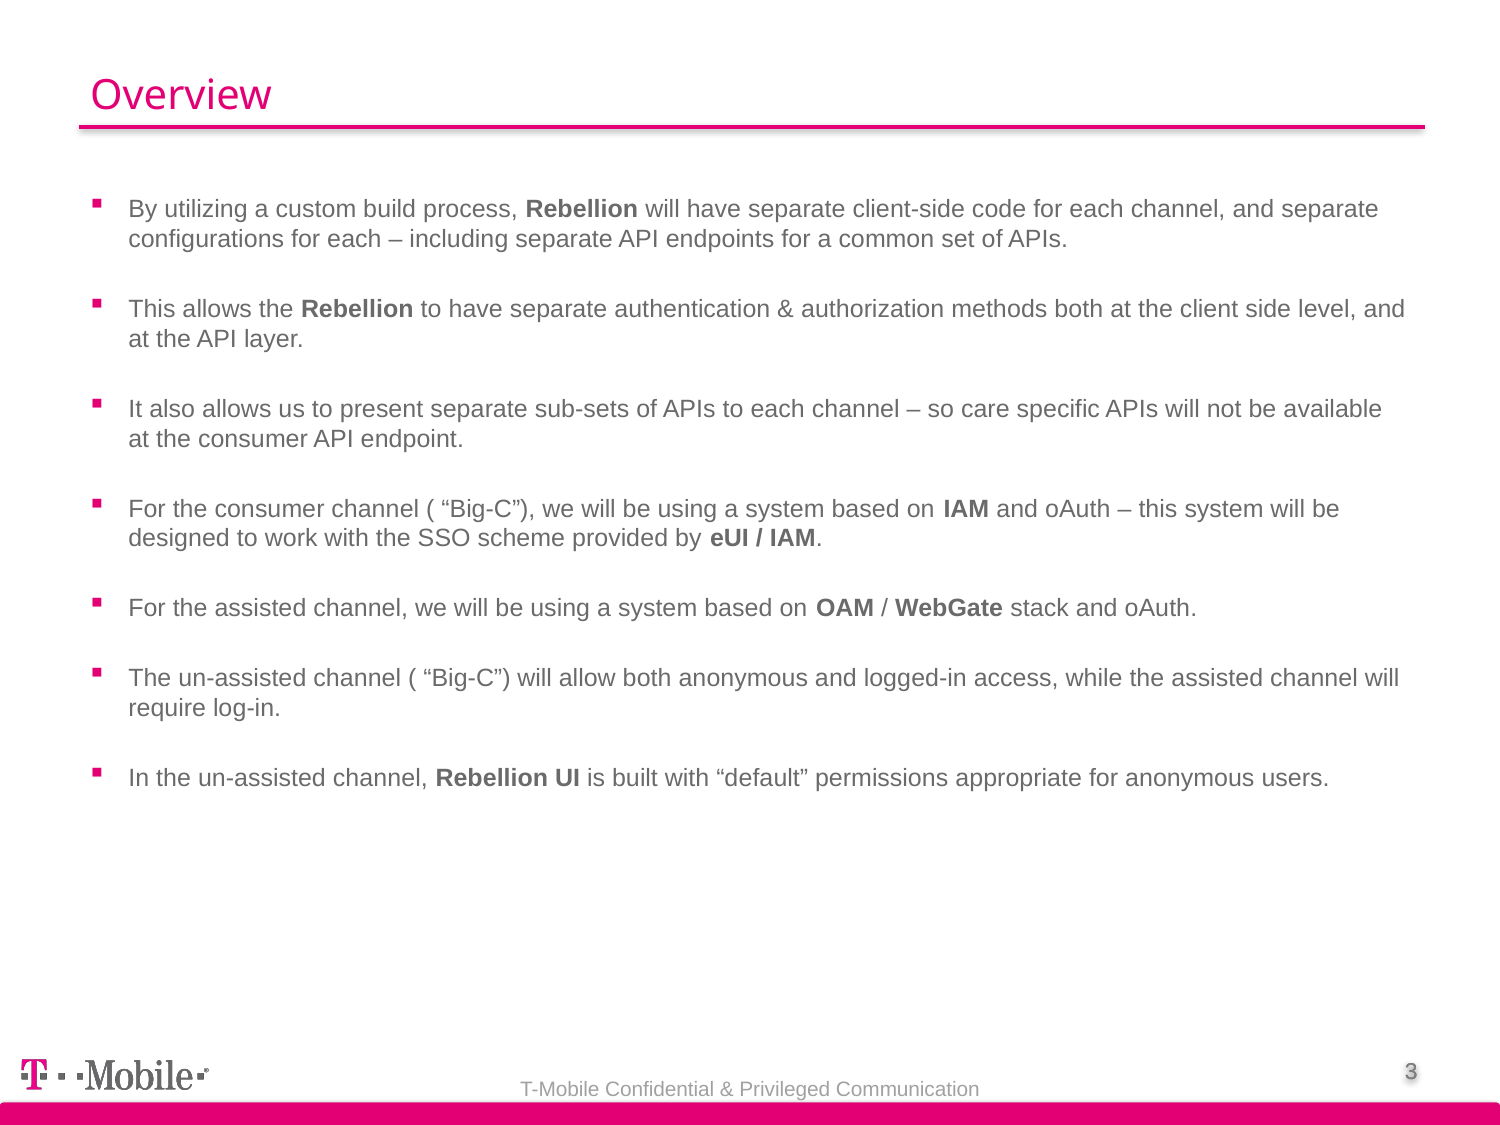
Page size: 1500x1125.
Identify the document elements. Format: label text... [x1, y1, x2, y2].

footer T-Mobile Confidential & Privileged Communication [367, 1073, 1133, 1103]
title Overview [74, 59, 1426, 126]
list By utilizing a custom build process, Rebellion will have separate client-side code for each channel, and separate configurations for each – including separate API endpoints for a common set of APIs. This allows the Rebellion to have separate authentication & authorization methods both at the client side level, and at the API layer. It also allows us to present separate sub-sets of APIs to each channel – so care specific APIs will not be available at the consumer API endpoint. For the consumer channel ( “Big-C”), we will be using a system based on IAM and oAuth – this system will be designed to work with the SSO scheme provided by eUI / IAM. For the assisted channel, we will be using a system based on OAM / WebGate stack and oAuth. The un-assisted channel ( “Big-C”) will allow both anonymous and logged-in access, while the assisted channel will require log-in. In the un-assisted channel, Rebellion UI is built with “default” permissions appropriate for anonymous users. [74, 149, 1426, 1051]
